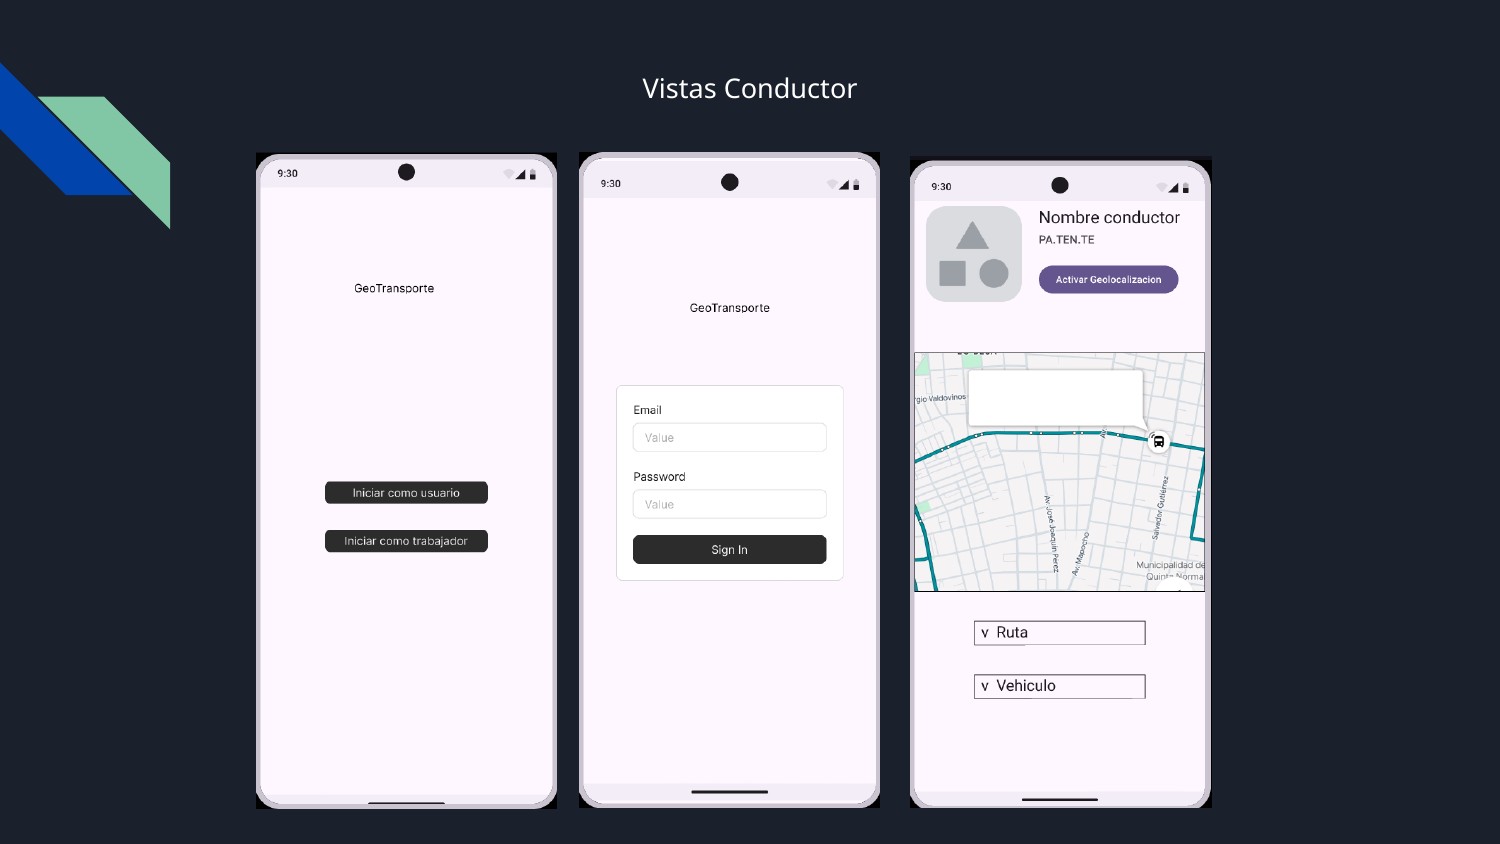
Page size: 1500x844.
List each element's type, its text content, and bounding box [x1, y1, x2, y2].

picture [579, 151, 881, 809]
text_box Vistas Conductor [601, 56, 899, 101]
picture [256, 151, 558, 809]
picture [910, 156, 1212, 809]
